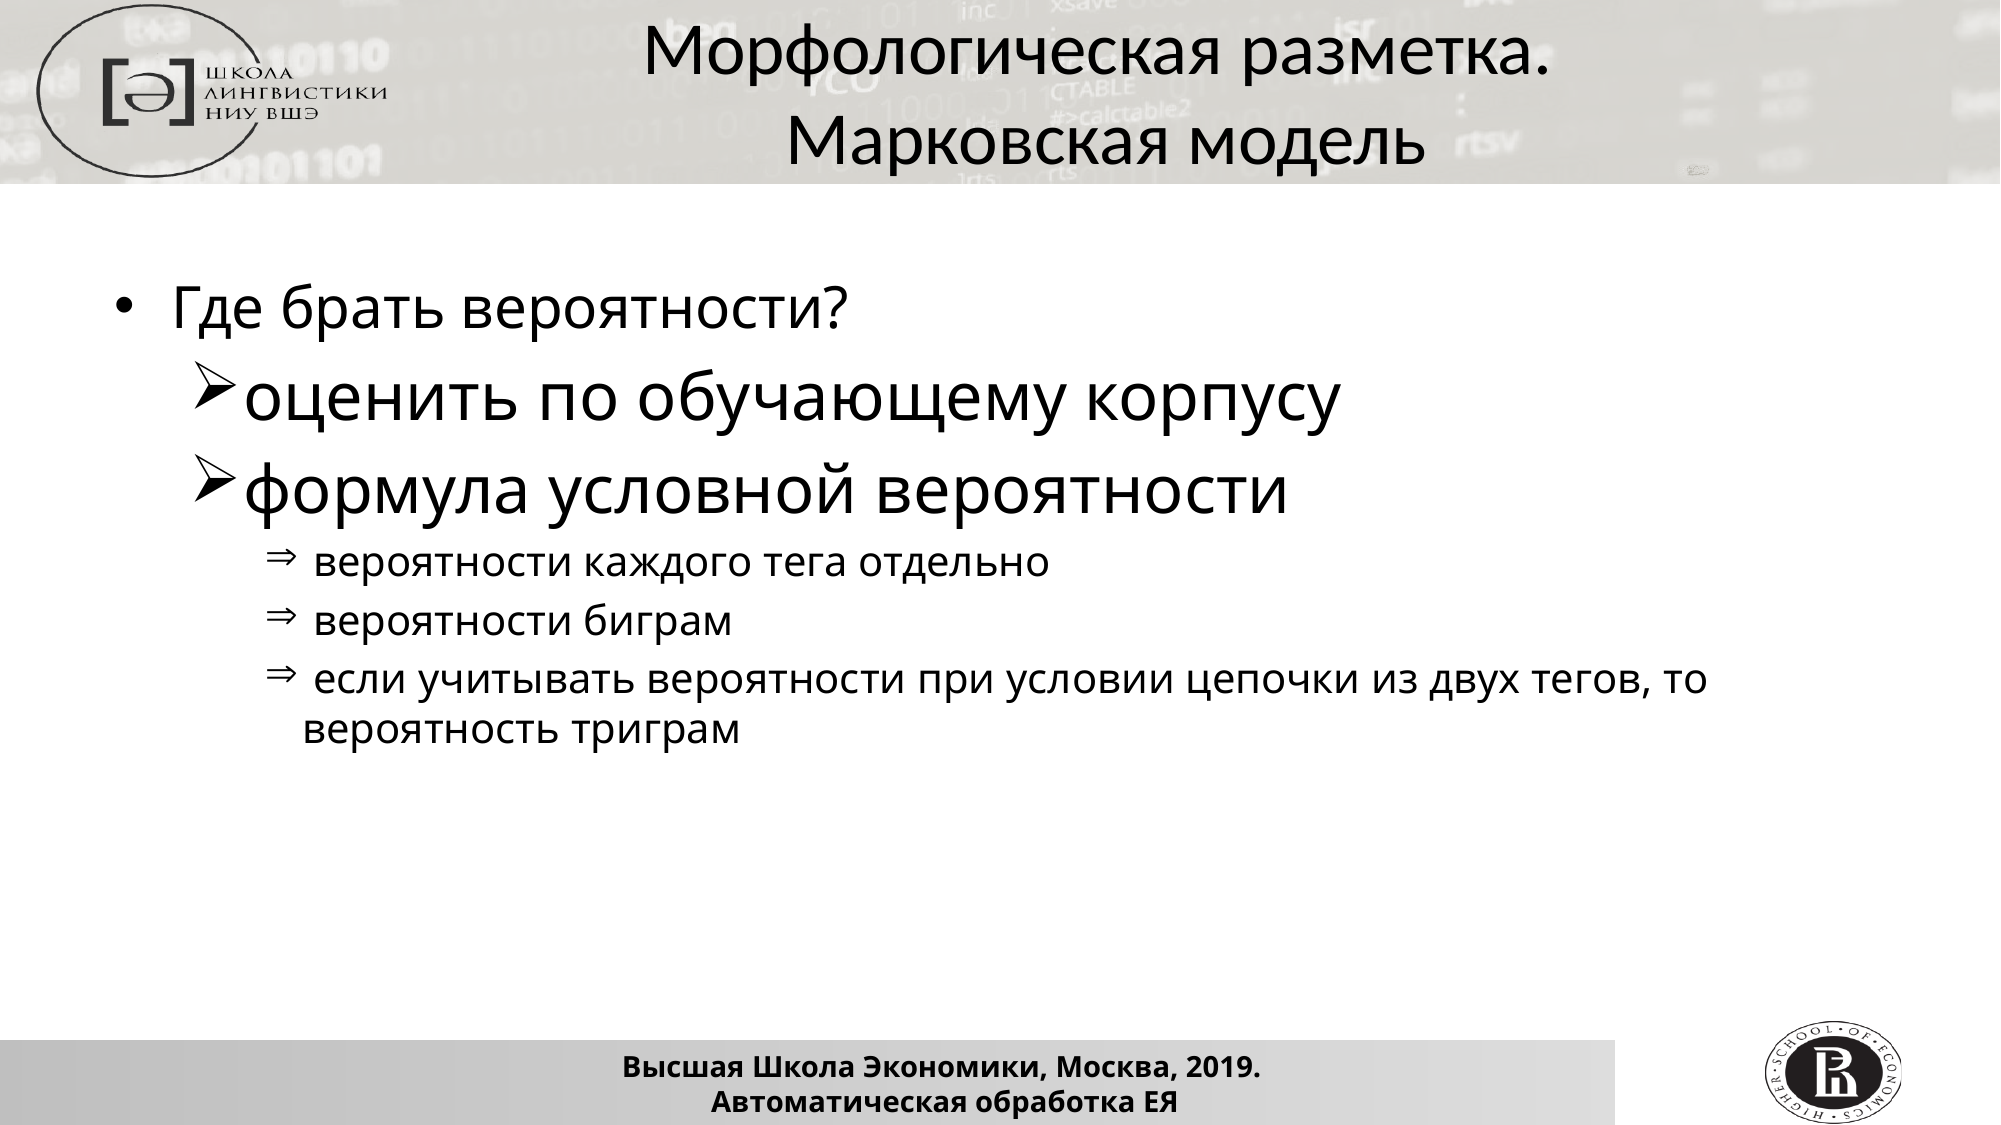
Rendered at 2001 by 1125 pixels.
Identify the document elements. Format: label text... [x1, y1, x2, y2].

picture [1765, 1021, 1902, 1125]
list Где брать вероятности? оценить по обучающему корпусу формула условной вероятности вероятности каждого тега отдельно вероятности биграм если учитывать вероятности при условии цепочки из двух тегов, то вероятность триграм [99, 262, 1900, 1005]
picture [31, 0, 387, 181]
text_box Морфологическая разметка. Марковская модель [431, 0, 1782, 202]
